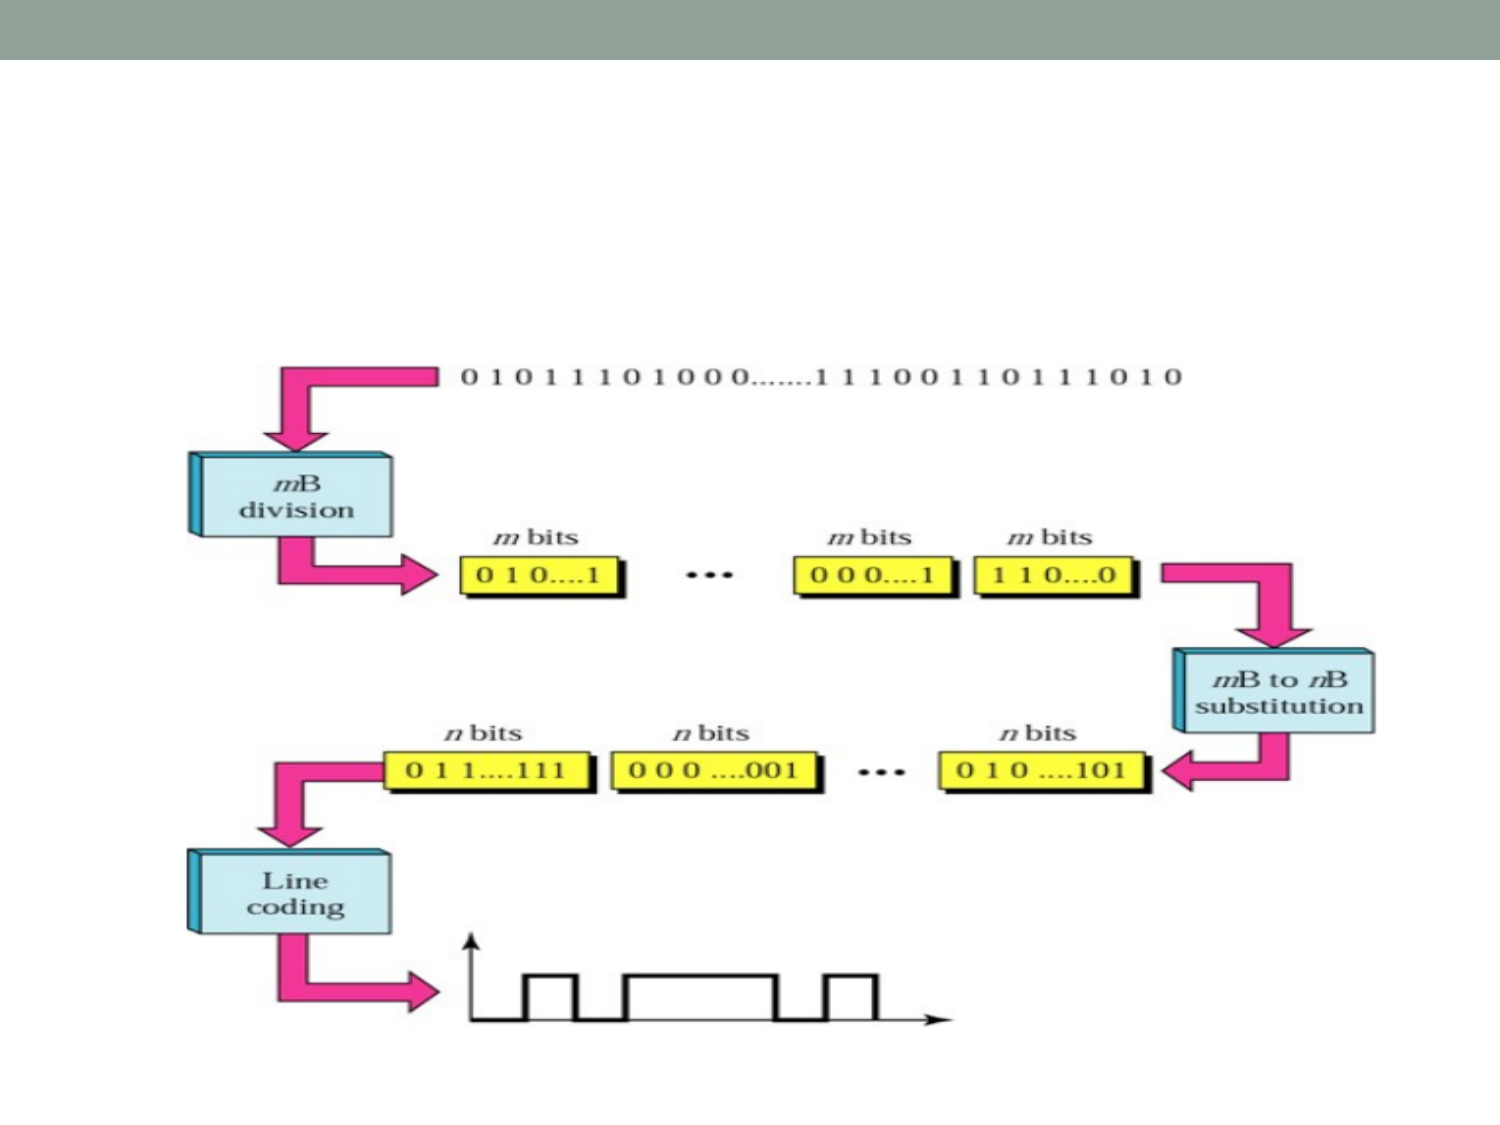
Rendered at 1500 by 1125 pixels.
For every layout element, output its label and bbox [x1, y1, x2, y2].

picture [149, 362, 1396, 1038]
